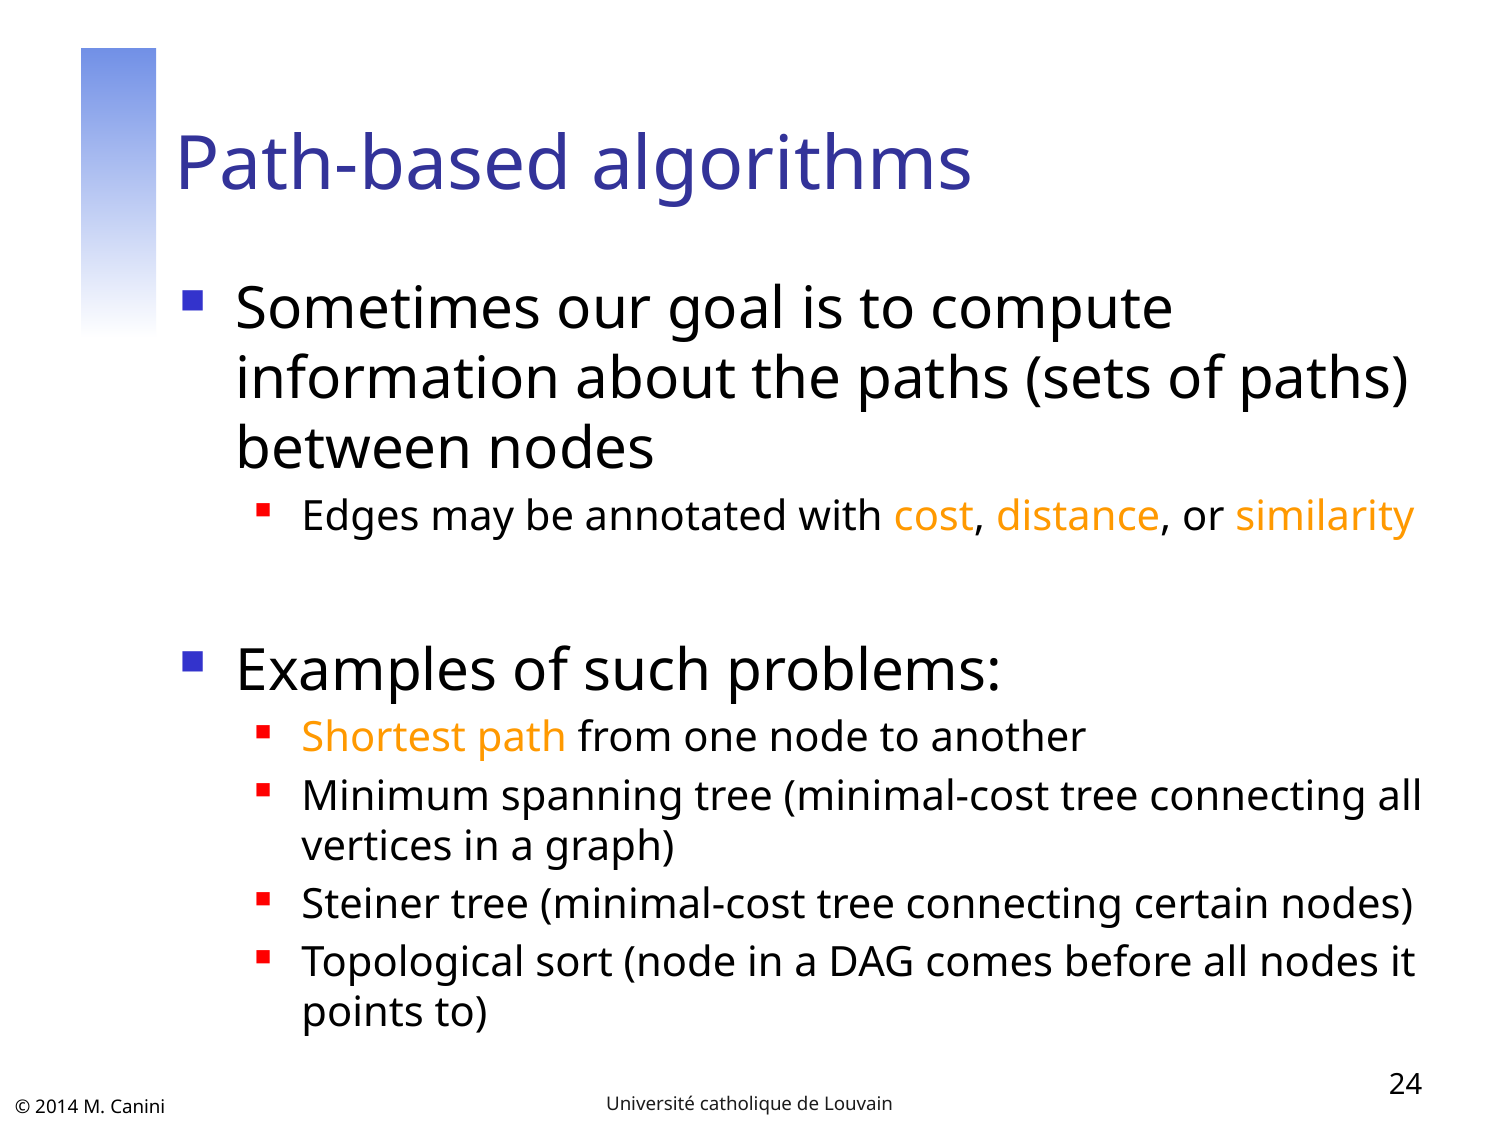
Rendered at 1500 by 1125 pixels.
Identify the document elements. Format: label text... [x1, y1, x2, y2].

title Path-based algorithms [158, 49, 1438, 213]
slide_number 24 [1124, 1037, 1438, 1113]
list Sometimes our goal is to compute information about the paths (sets of paths) between nodes Edges may be annotated with cost, distance, or similarity Examples of such problems: Shortest path from one node to another Minimum spanning tree (minimal-cost tree connecting all vertices in a graph) Steiner tree (minimal-cost tree connecting certain nodes) Topological sort (node in a DAG comes before all nodes it points to) [164, 262, 1500, 994]
footer Université catholique de Louvain [512, 1083, 987, 1125]
